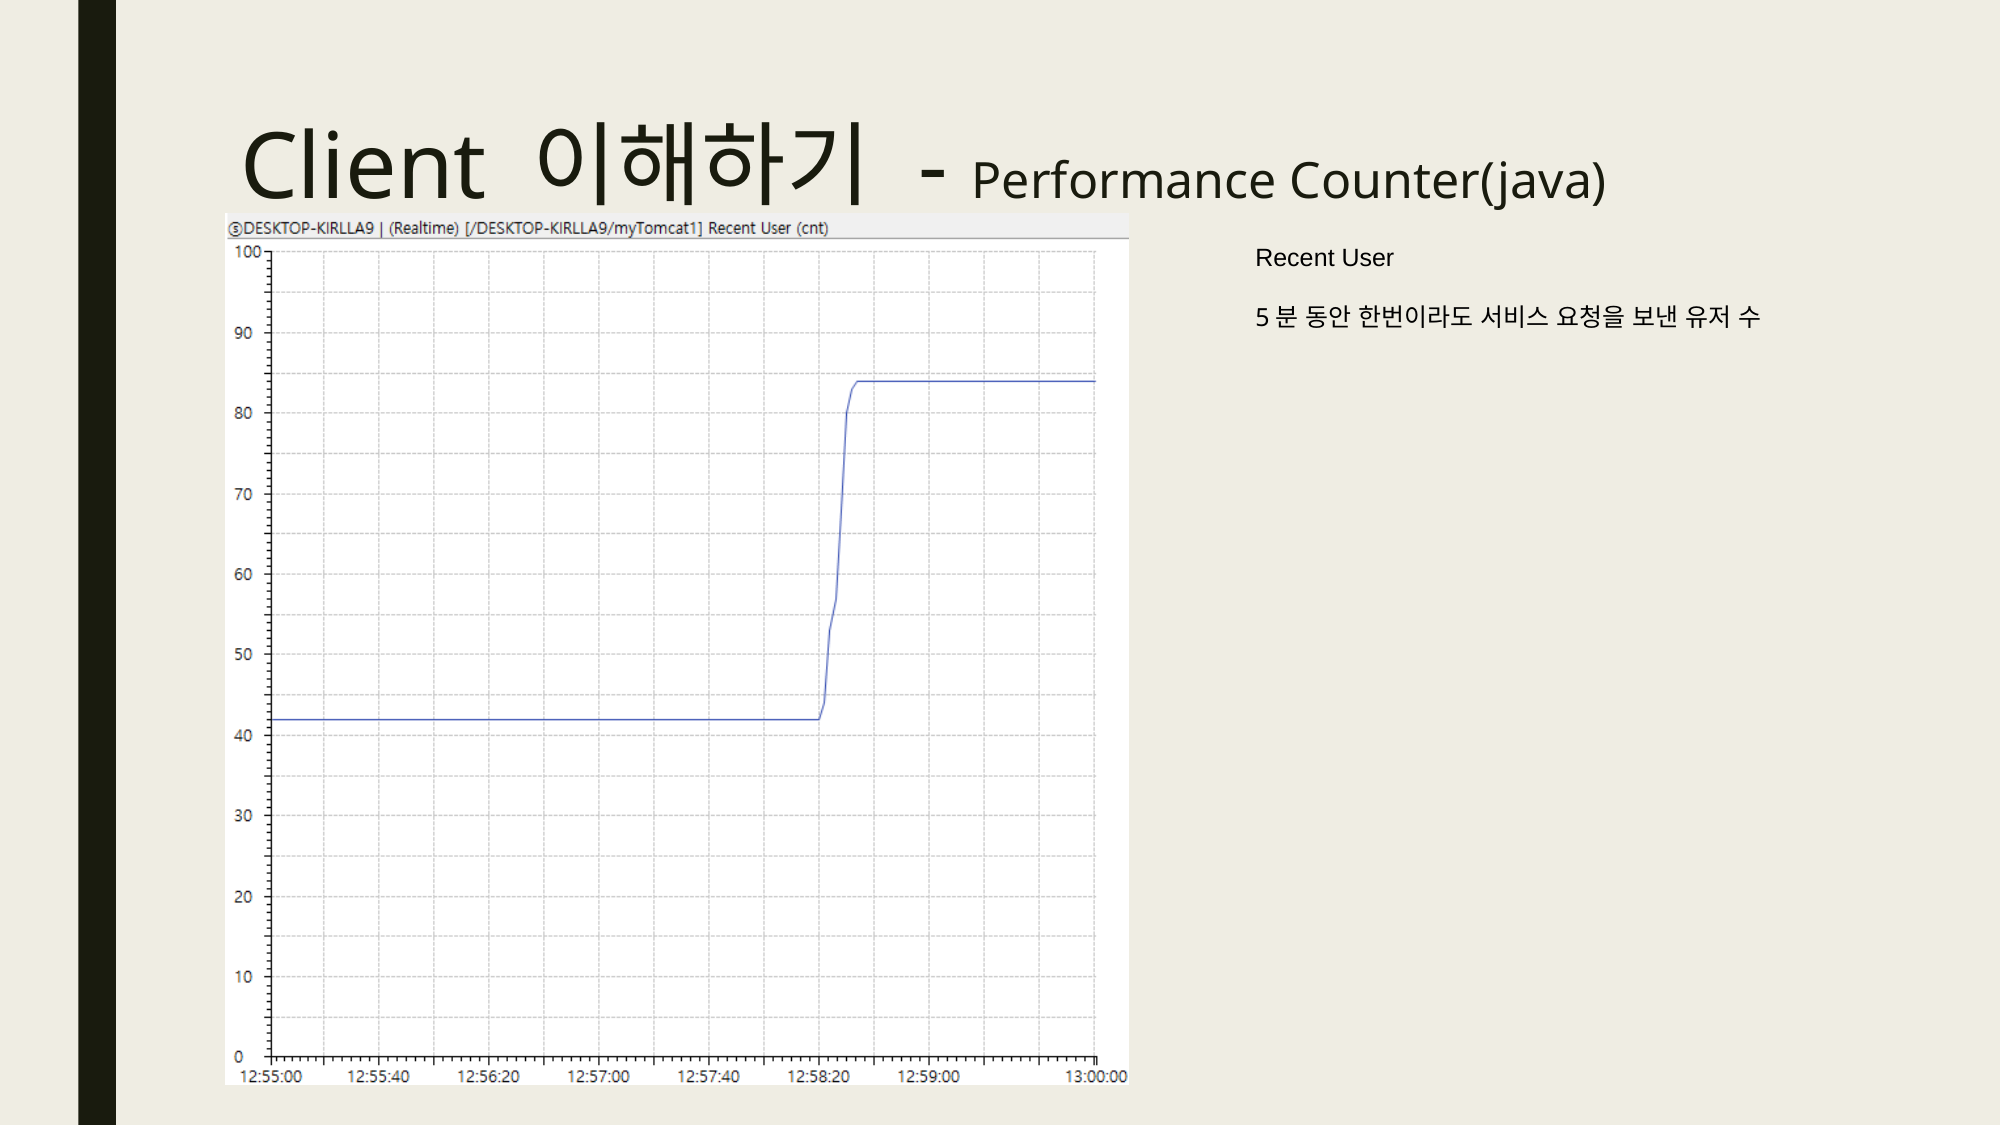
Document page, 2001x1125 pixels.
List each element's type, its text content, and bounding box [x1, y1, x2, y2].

text_box Recent User 5분 동안 한번이라도 서비스 요청을 보낸 유저 수 [1240, 234, 1969, 339]
title Client 이해하기 - Performance Counter(java) [225, 112, 1800, 357]
picture [224, 213, 1129, 1085]
